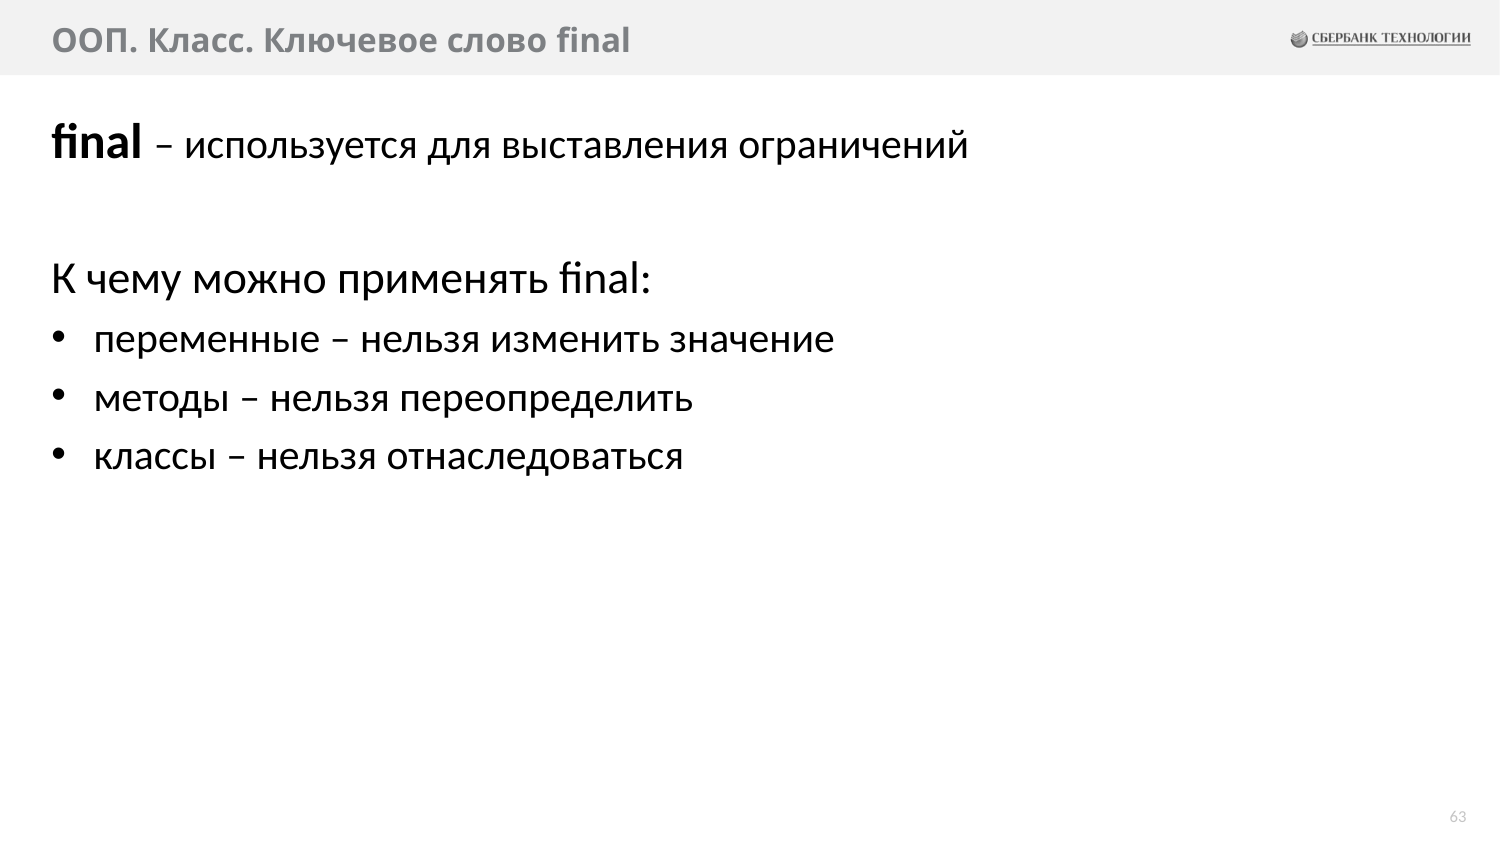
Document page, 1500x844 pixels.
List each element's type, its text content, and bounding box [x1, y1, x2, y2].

slide_number 63 [1127, 793, 1478, 838]
list final – используется для выставления ограничений К чему можно применять final: переменные – нельзя изменить значение методы – нельзя переопределить классы – нельзя отнаследоваться [39, 102, 1376, 741]
title ООП. Класс. Ключевое слово final [39, 13, 1256, 65]
